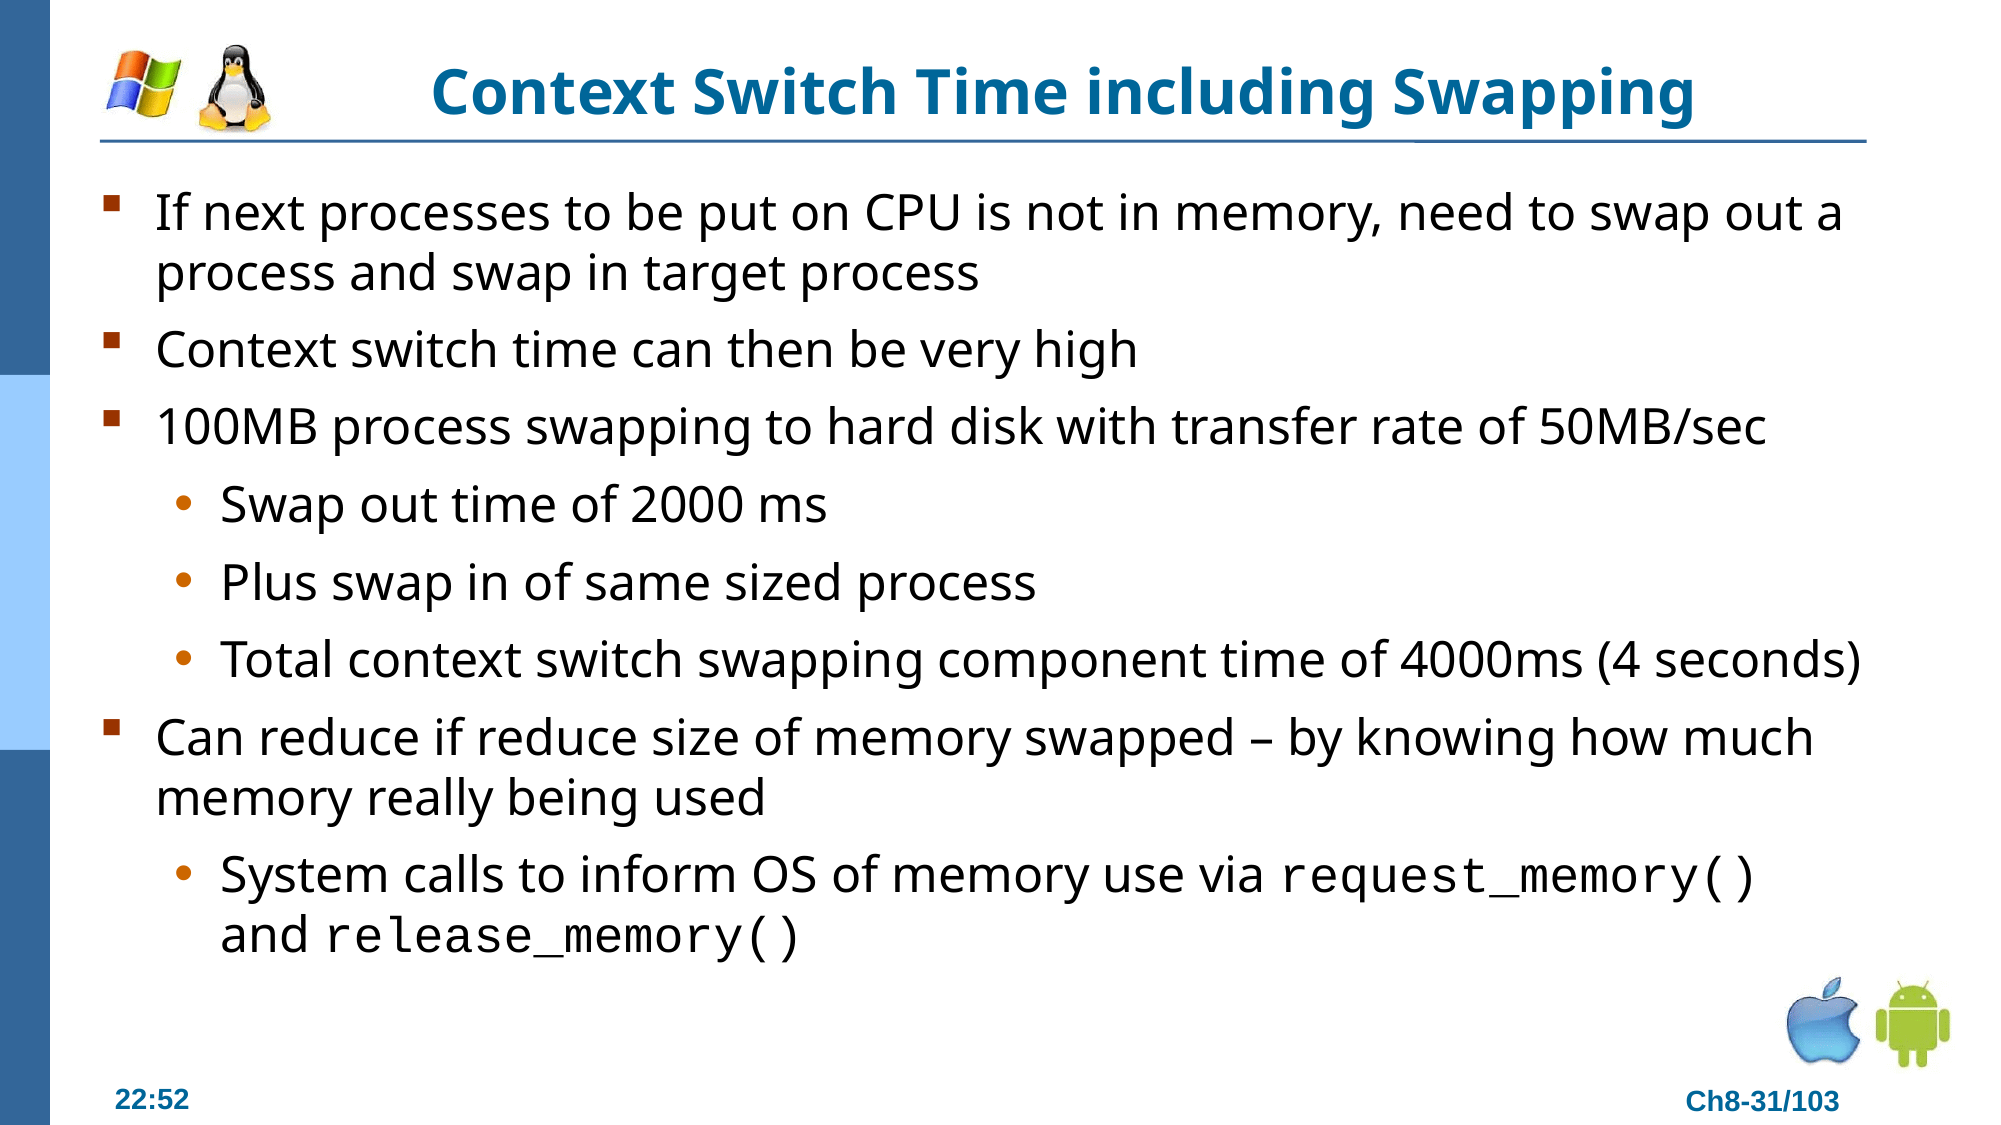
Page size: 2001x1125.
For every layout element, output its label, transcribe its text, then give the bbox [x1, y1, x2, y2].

list If next processes to be put on CPU is not in memory, need to swap out a process and swap in target process Context switch time can then be very high 100MB process swapping to hard disk with transfer rate of 50MB/sec Swap out time of 2000 ms Plus swap in of same sized process Total context switch swapping component time of 4000ms (4 seconds) Can reduce if reduce size of memory swapped – by knowing how much memory really being used System calls to inform OS of memory use via request_memory() and release_memory() [84, 172, 1883, 953]
picture [99, 36, 285, 137]
title Context Switch Time including Swapping [311, 39, 1818, 135]
picture [1774, 973, 1959, 1074]
